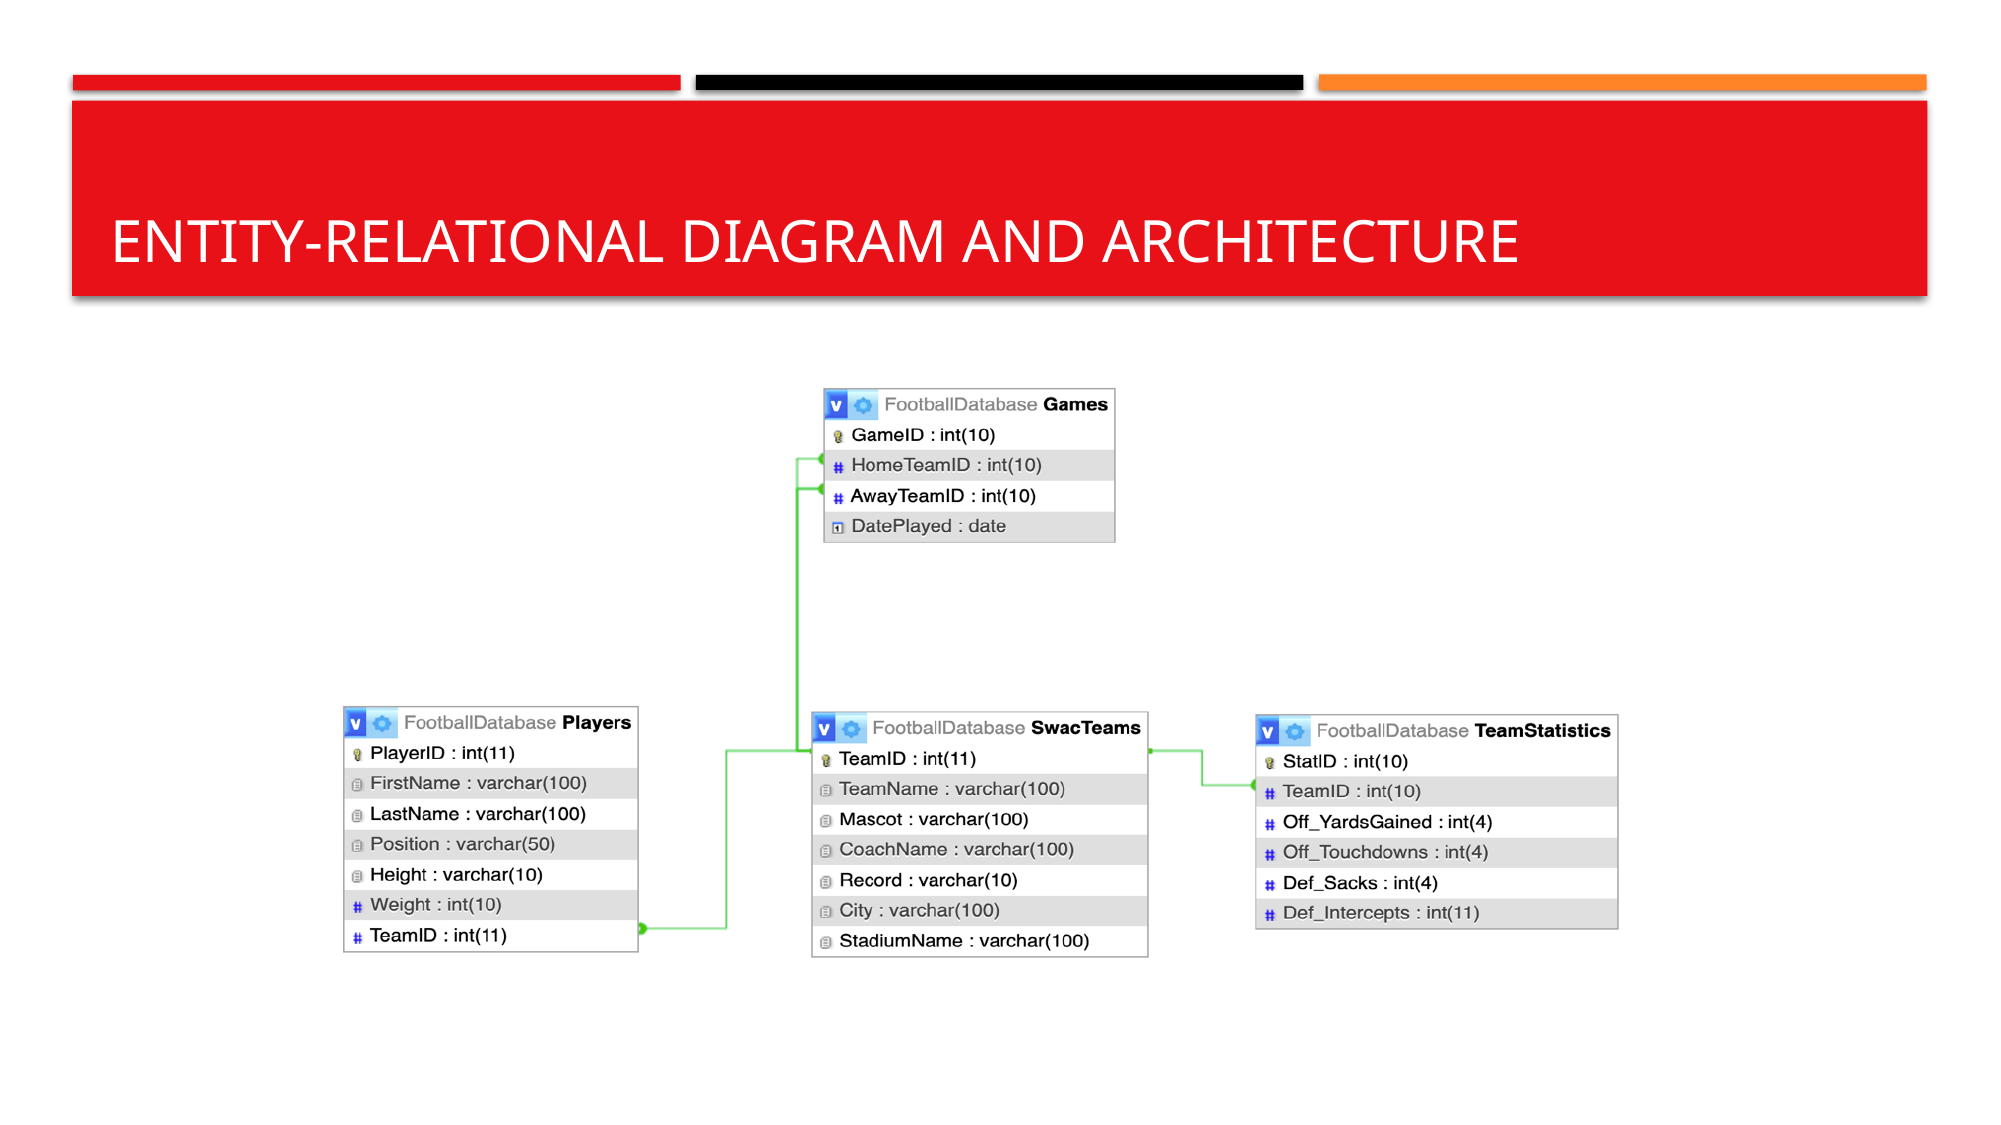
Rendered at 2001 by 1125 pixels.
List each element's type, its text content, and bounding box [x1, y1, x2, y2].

title Entity-relational Diagram and Architecture [95, 115, 1905, 282]
picture [295, 344, 1704, 1021]
